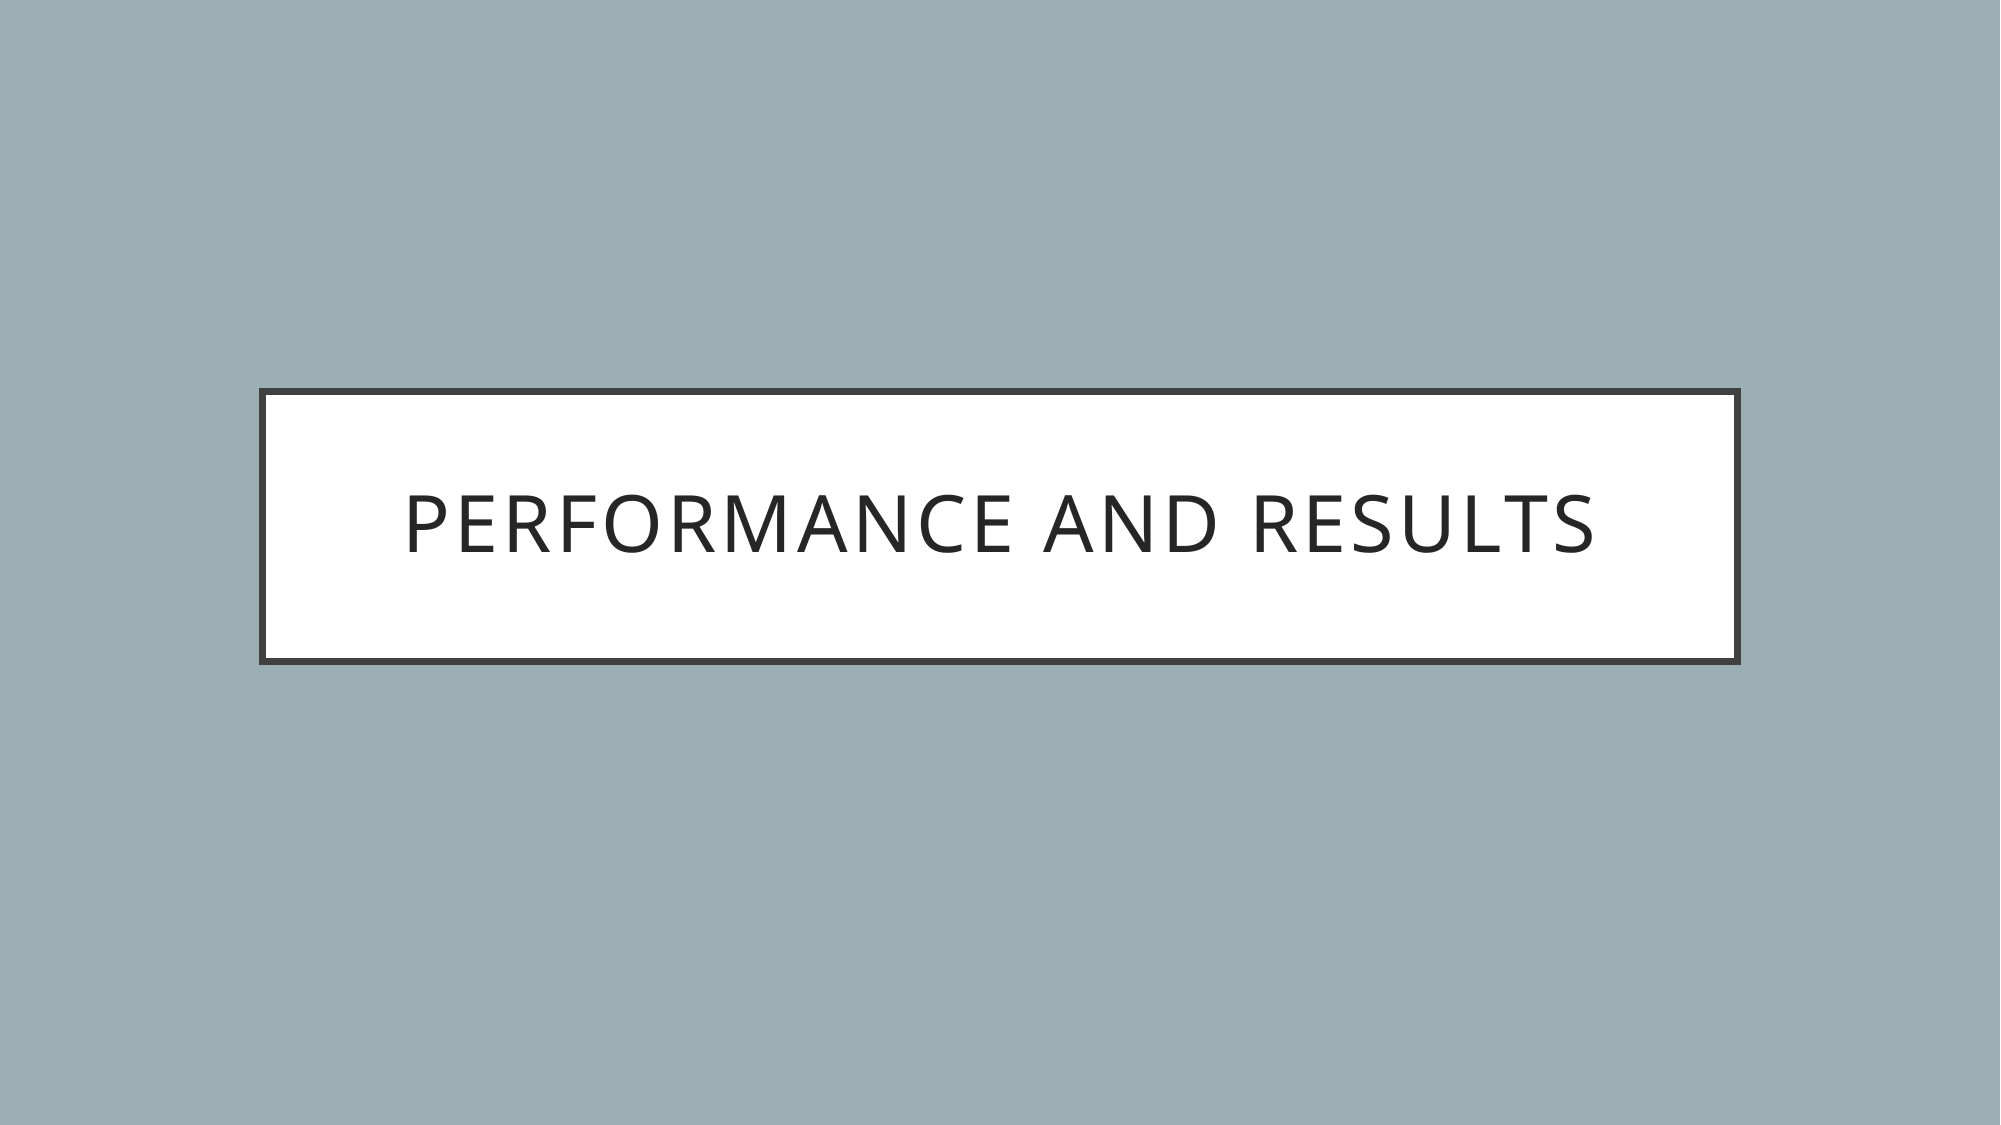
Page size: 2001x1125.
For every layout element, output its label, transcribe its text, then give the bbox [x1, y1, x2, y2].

title Performance and results [259, 388, 1741, 665]
